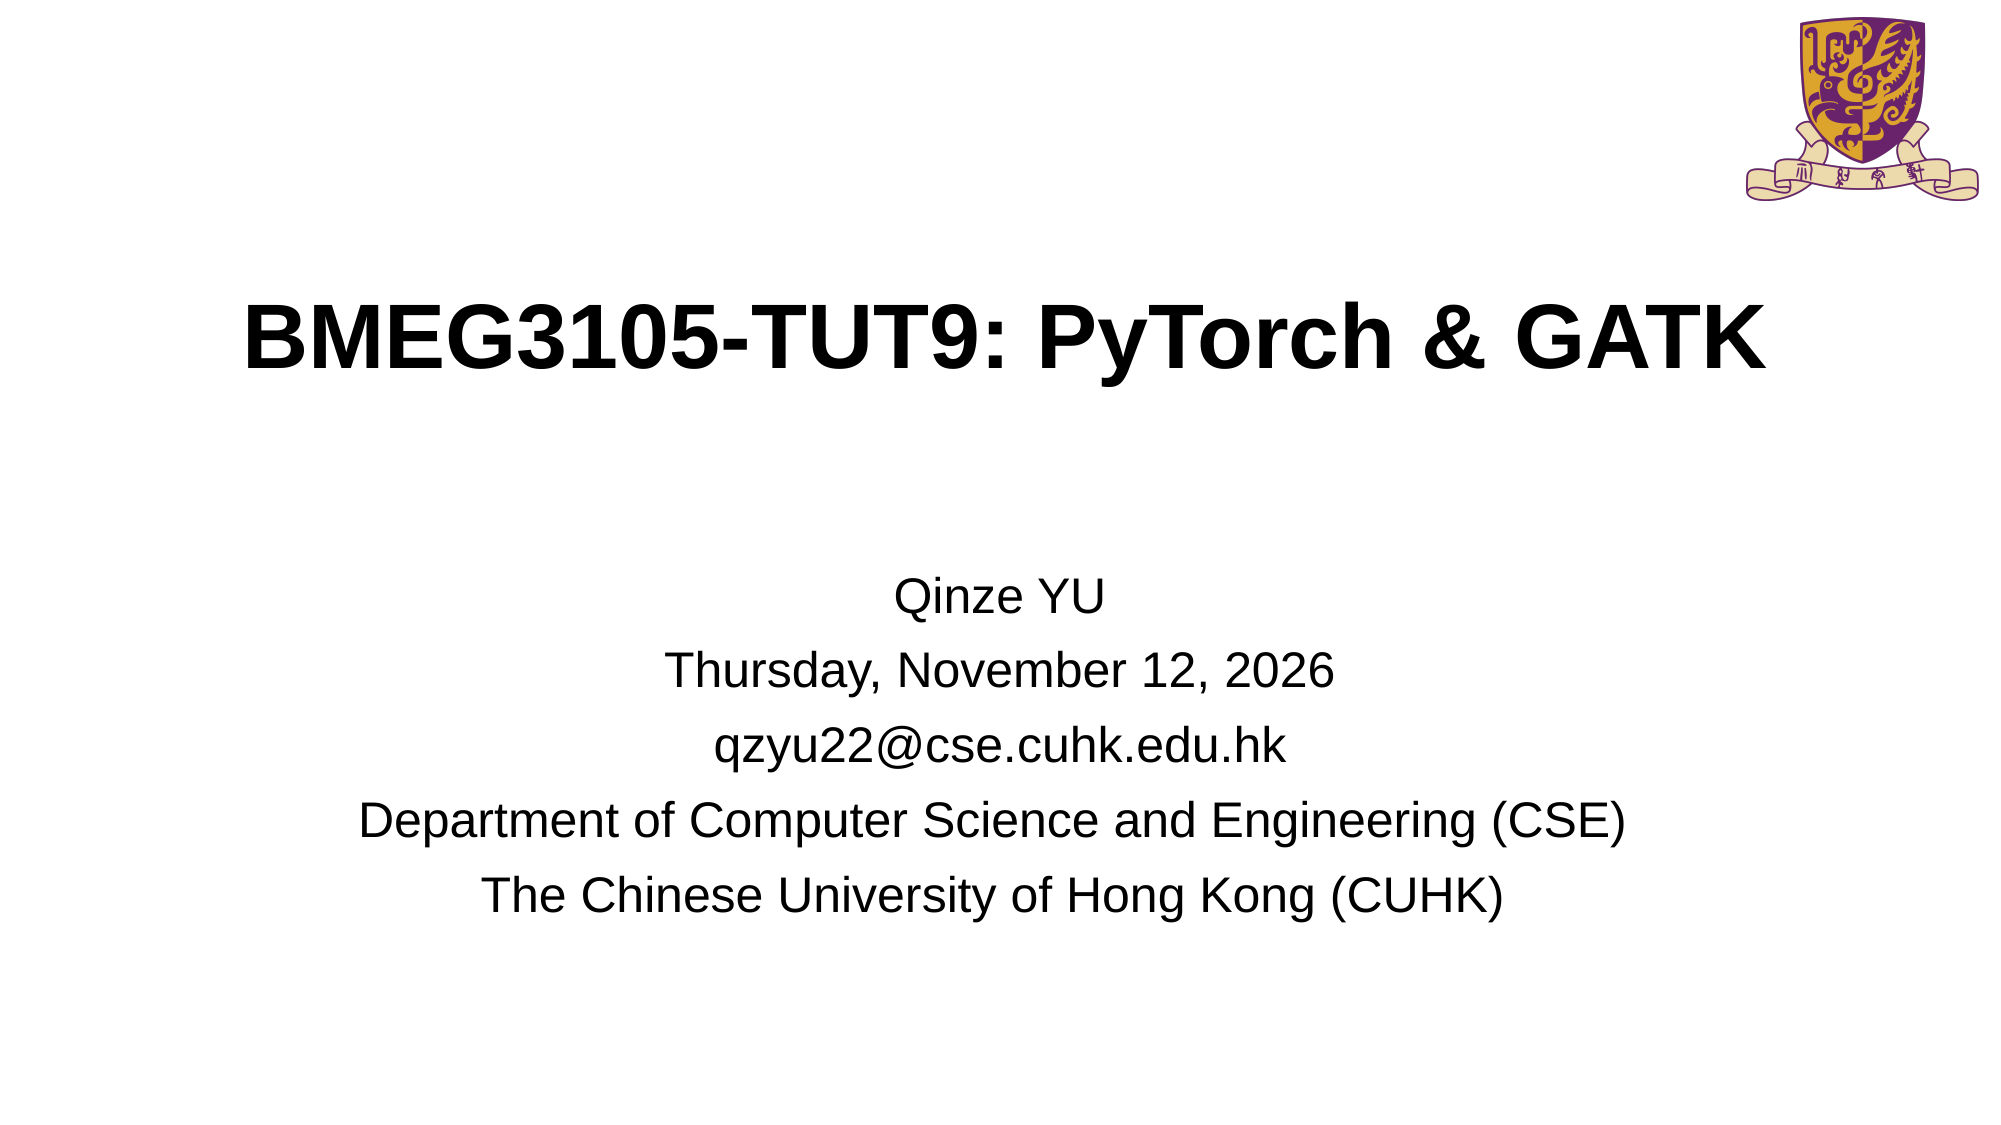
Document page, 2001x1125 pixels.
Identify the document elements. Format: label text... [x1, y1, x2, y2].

subtitle Qinze YU Friday, November 4, 2022 qzyu22@cse.cuhk.edu.hk Department of Computer Science and Engineering (CSE) The Chinese University of Hong Kong (CUHK) [249, 562, 1750, 1044]
title BMEG3105-TUT9: PyTorch & GATK [149, 219, 1886, 458]
picture [1746, 17, 1979, 201]
